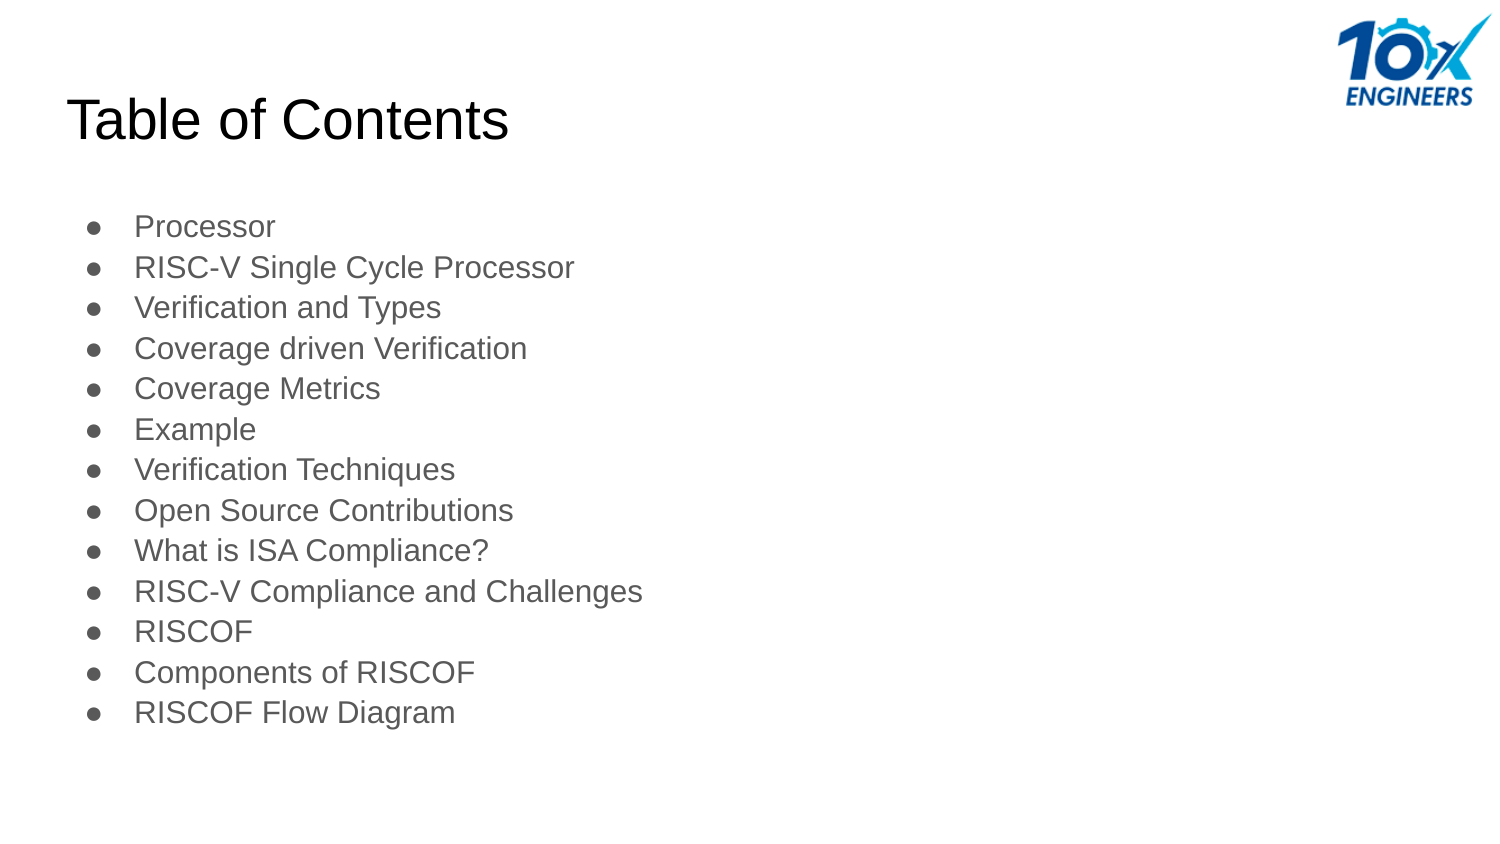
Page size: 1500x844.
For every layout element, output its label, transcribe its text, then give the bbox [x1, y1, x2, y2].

title Table of Contents [51, 72, 1449, 167]
picture [1326, 0, 1500, 116]
list Processor RISC-V Single Cycle Processor Verification and Types Coverage driven Verification Coverage Metrics Example Verification Techniques Open Source Contributions What is ISA Compliance? RISC-V Compliance and Challenges RISCOF Components of RISCOF RISCOF Flow Diagram [51, 189, 1449, 750]
